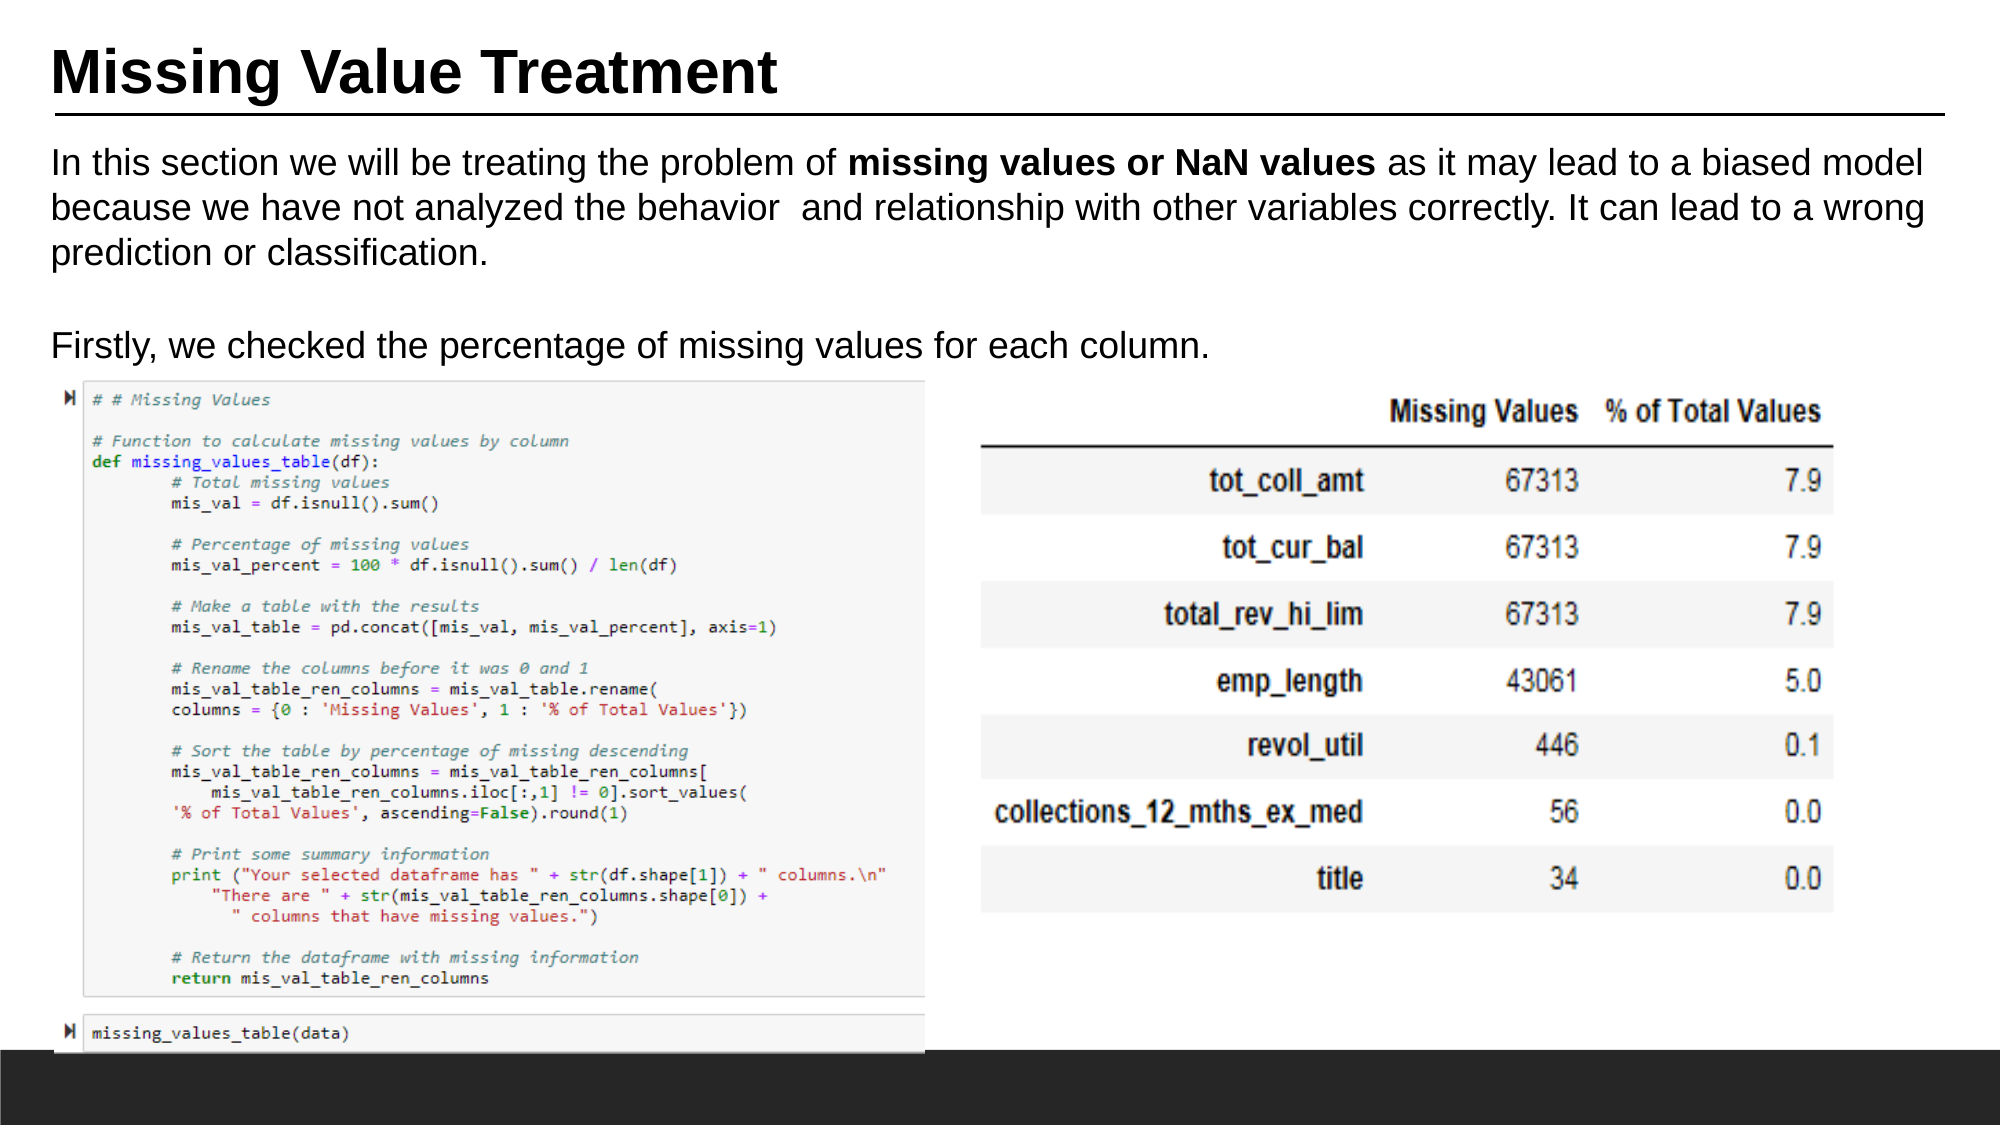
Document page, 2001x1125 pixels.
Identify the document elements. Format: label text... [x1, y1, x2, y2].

picture [54, 370, 925, 1055]
text_box Firstly, we checked the percentage of missing values for each column. [35, 313, 1957, 374]
text_box Missing Value Treatment [35, 23, 1932, 114]
picture [974, 374, 1859, 927]
text_box In this section we will be treating the problem of missing values or NaN values as it may lead to a biased model because we have not analyzed the behavior and relationship with other variables correctly. It can lead to a wrong prediction or classification. [35, 130, 1957, 313]
